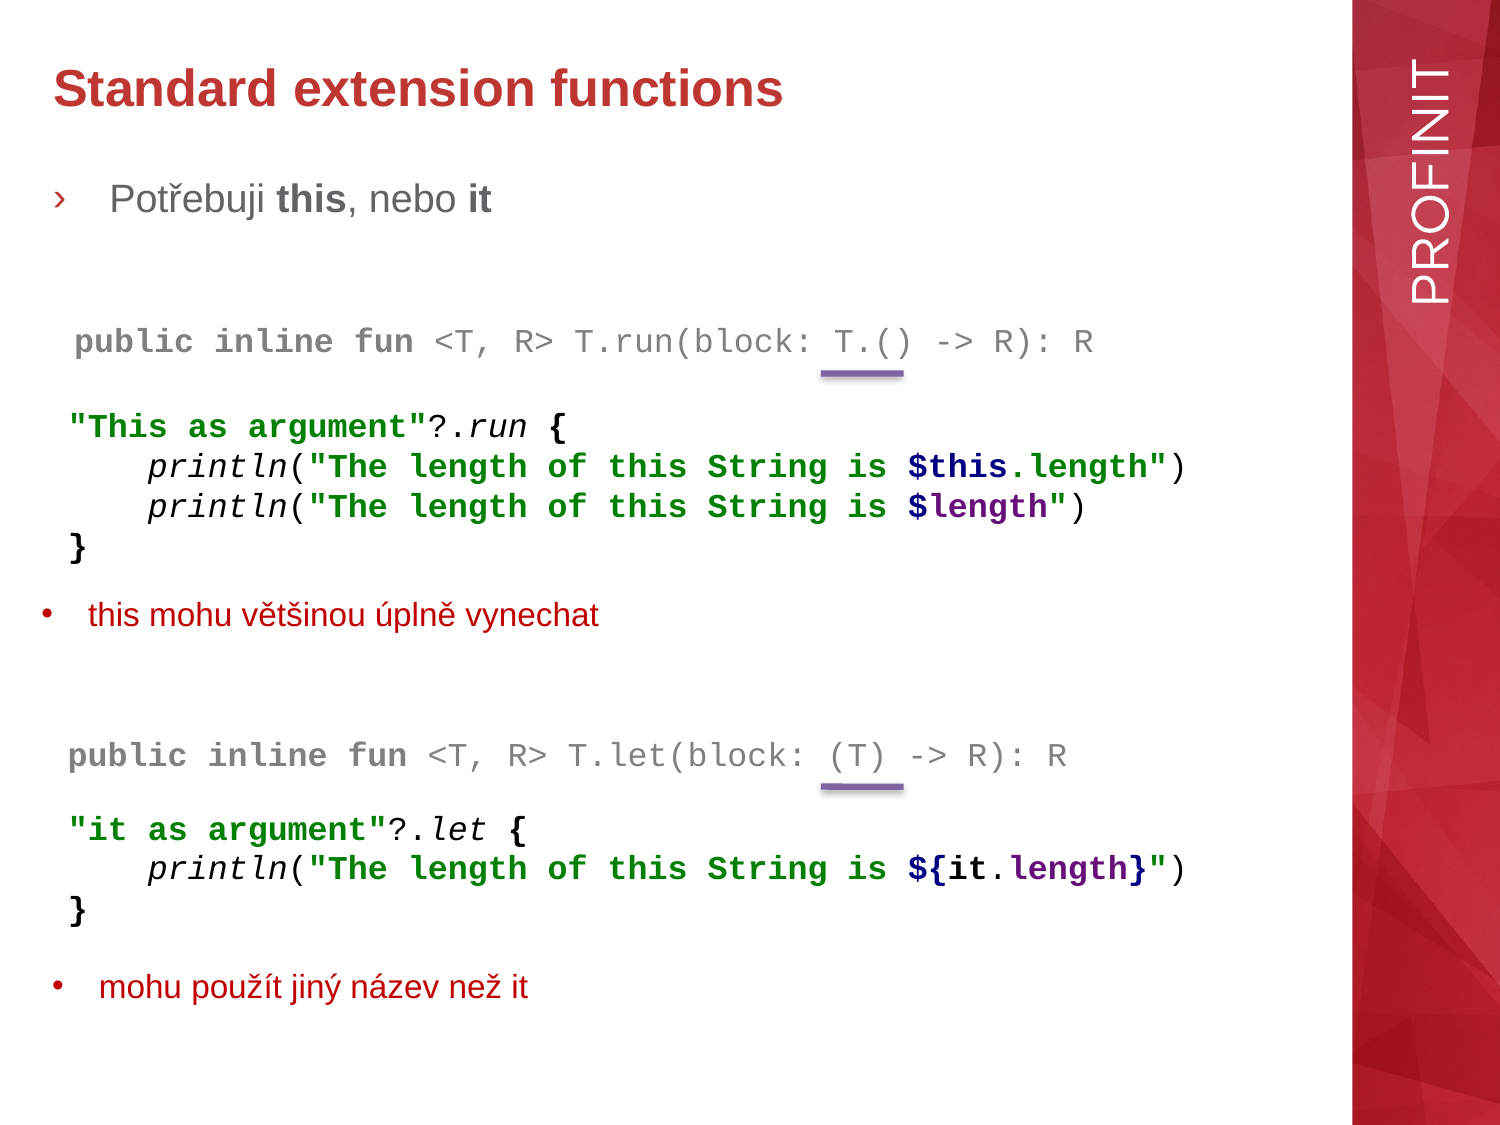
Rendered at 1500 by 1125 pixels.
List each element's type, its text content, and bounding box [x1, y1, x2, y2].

picture [1352, 0, 1500, 1125]
text_box mohu použít jiný název než it [51, 965, 950, 1006]
text_box [820, 370, 904, 377]
text_box Standard extension functions [53, 54, 1294, 114]
text_box this mohu většinou úplně vynechat [41, 593, 939, 634]
text_box "This as argument"?.run { println("The length of this String is $this.length") println("The length of this String is $length") } [53, 397, 1306, 572]
text_box public inline fun <T, R> T.let(block: (T) -> R): R [53, 725, 1168, 781]
text_box [820, 783, 904, 790]
text_box public inline fun <T, R> T.run(block: T.() -> R): R [59, 311, 1110, 367]
text_box Potřebuji this, nebo it [53, 172, 1294, 244]
text_box "it as argument"?.let { println("The length of this String is ${it.length}") } [53, 799, 1258, 935]
